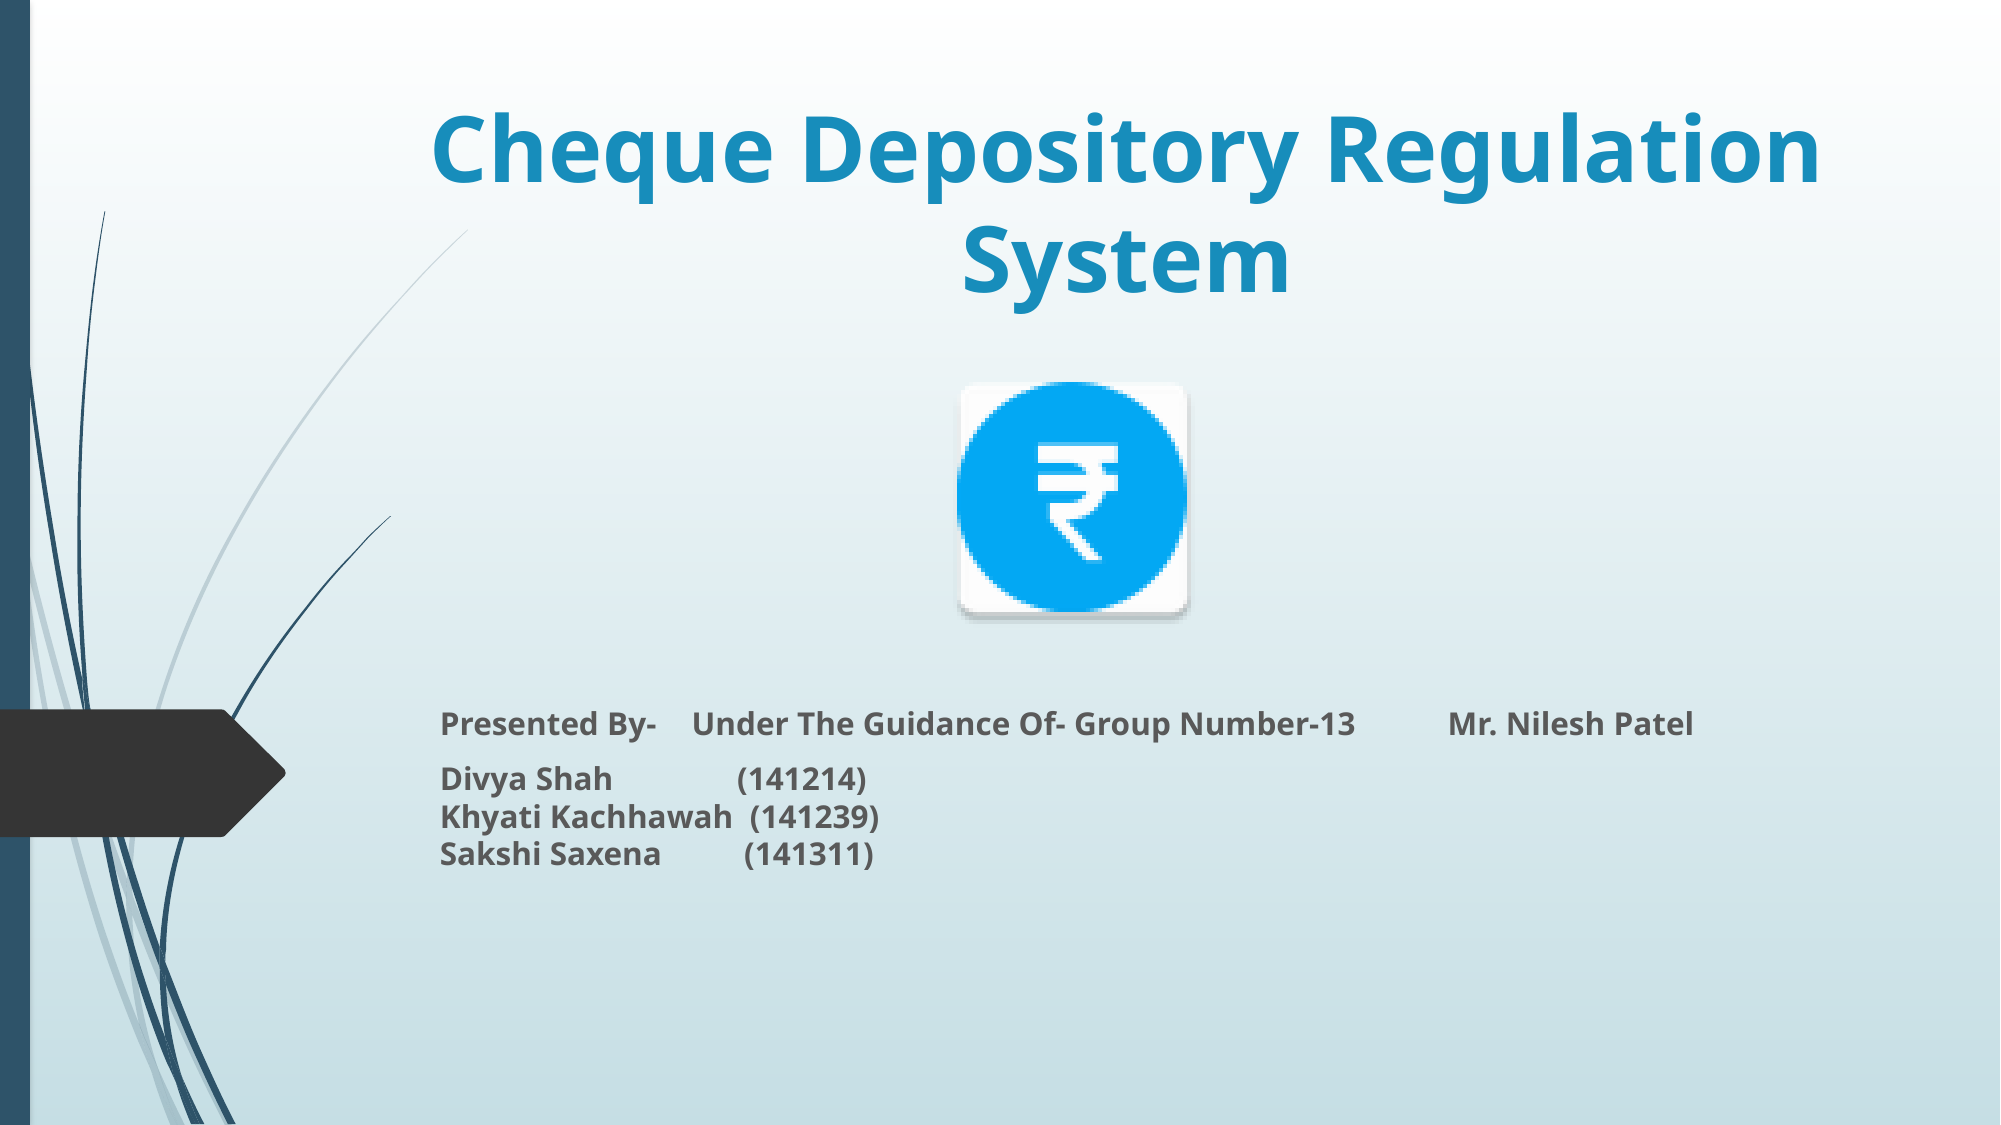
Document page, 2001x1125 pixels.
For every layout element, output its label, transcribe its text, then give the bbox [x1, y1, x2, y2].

title Cheque Depository Regulation System [396, 62, 1859, 319]
picture [929, 354, 1220, 645]
subtitle Presented By- Under The Guidance Of- Group Number-13 Mr. Nilesh Patel Divya Shah (141214) Khyati Kachhawah (141239) Sakshi Saxena (141311) [424, 696, 1888, 969]
